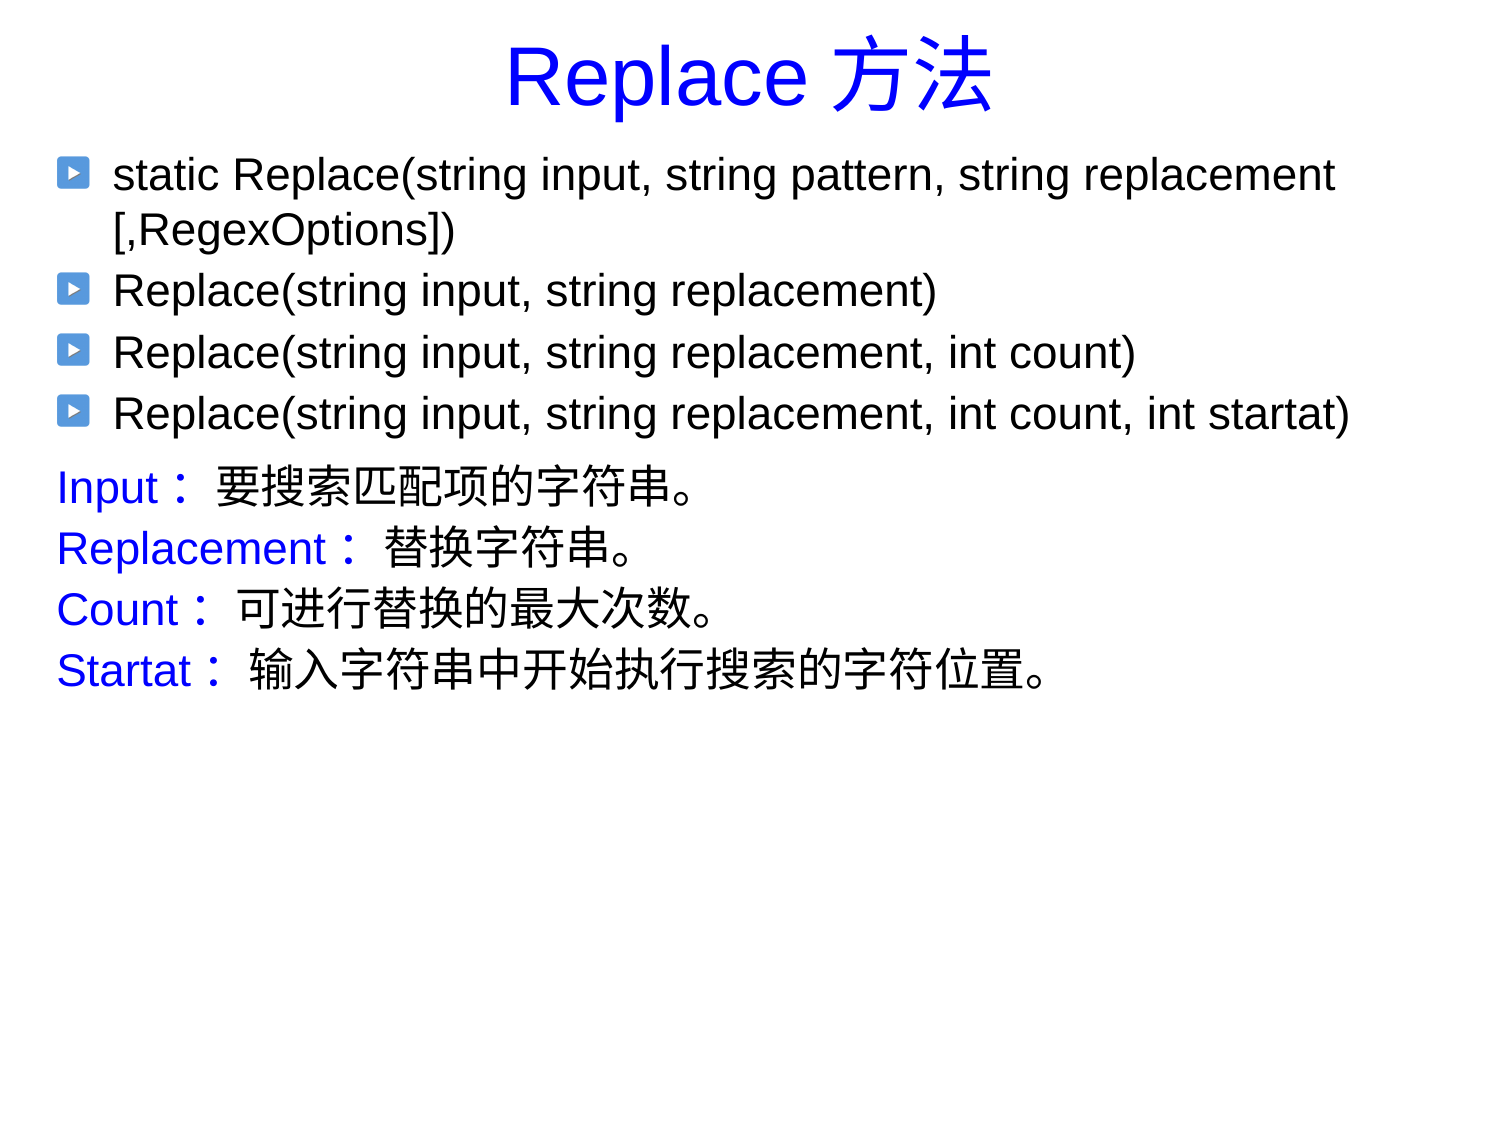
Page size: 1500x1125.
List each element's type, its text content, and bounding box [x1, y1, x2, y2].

title Replace方法 [75, 19, 1425, 126]
picture [56, 272, 90, 305]
list static Replace(string input, string pattern, string replacement [,RegexOptions]) Replace(string input, string replacement) Replace(string input, string replacement, int count) Replace(string input, string replacement, int count, int startat) Input：要搜索匹配项的字符串。 Replacement：替换字符串。 Count：可进行替换的最大次数。 Startat：输入字符串中开始执行搜索的字符位置。 [41, 137, 1471, 710]
picture [56, 394, 90, 427]
picture [56, 333, 90, 366]
picture [56, 156, 90, 189]
